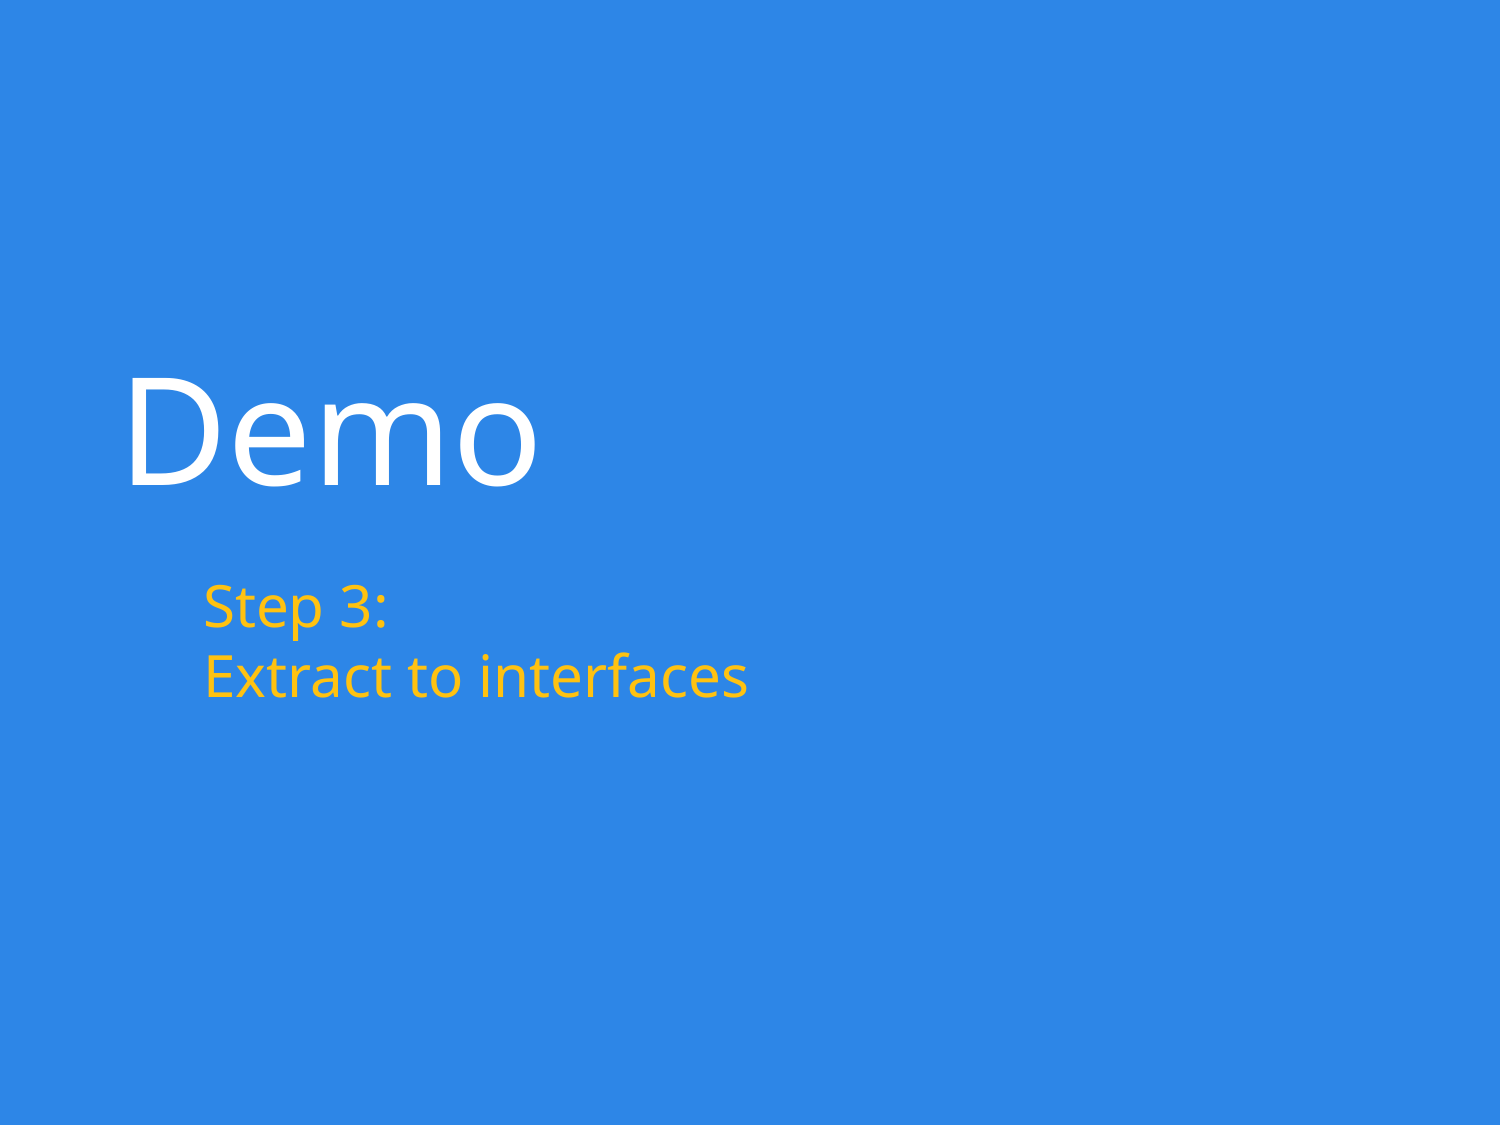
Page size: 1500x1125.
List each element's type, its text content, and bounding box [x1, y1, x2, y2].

list Demo [118, 334, 1500, 517]
text_box Step 3: Extract to interfaces [203, 568, 1371, 709]
